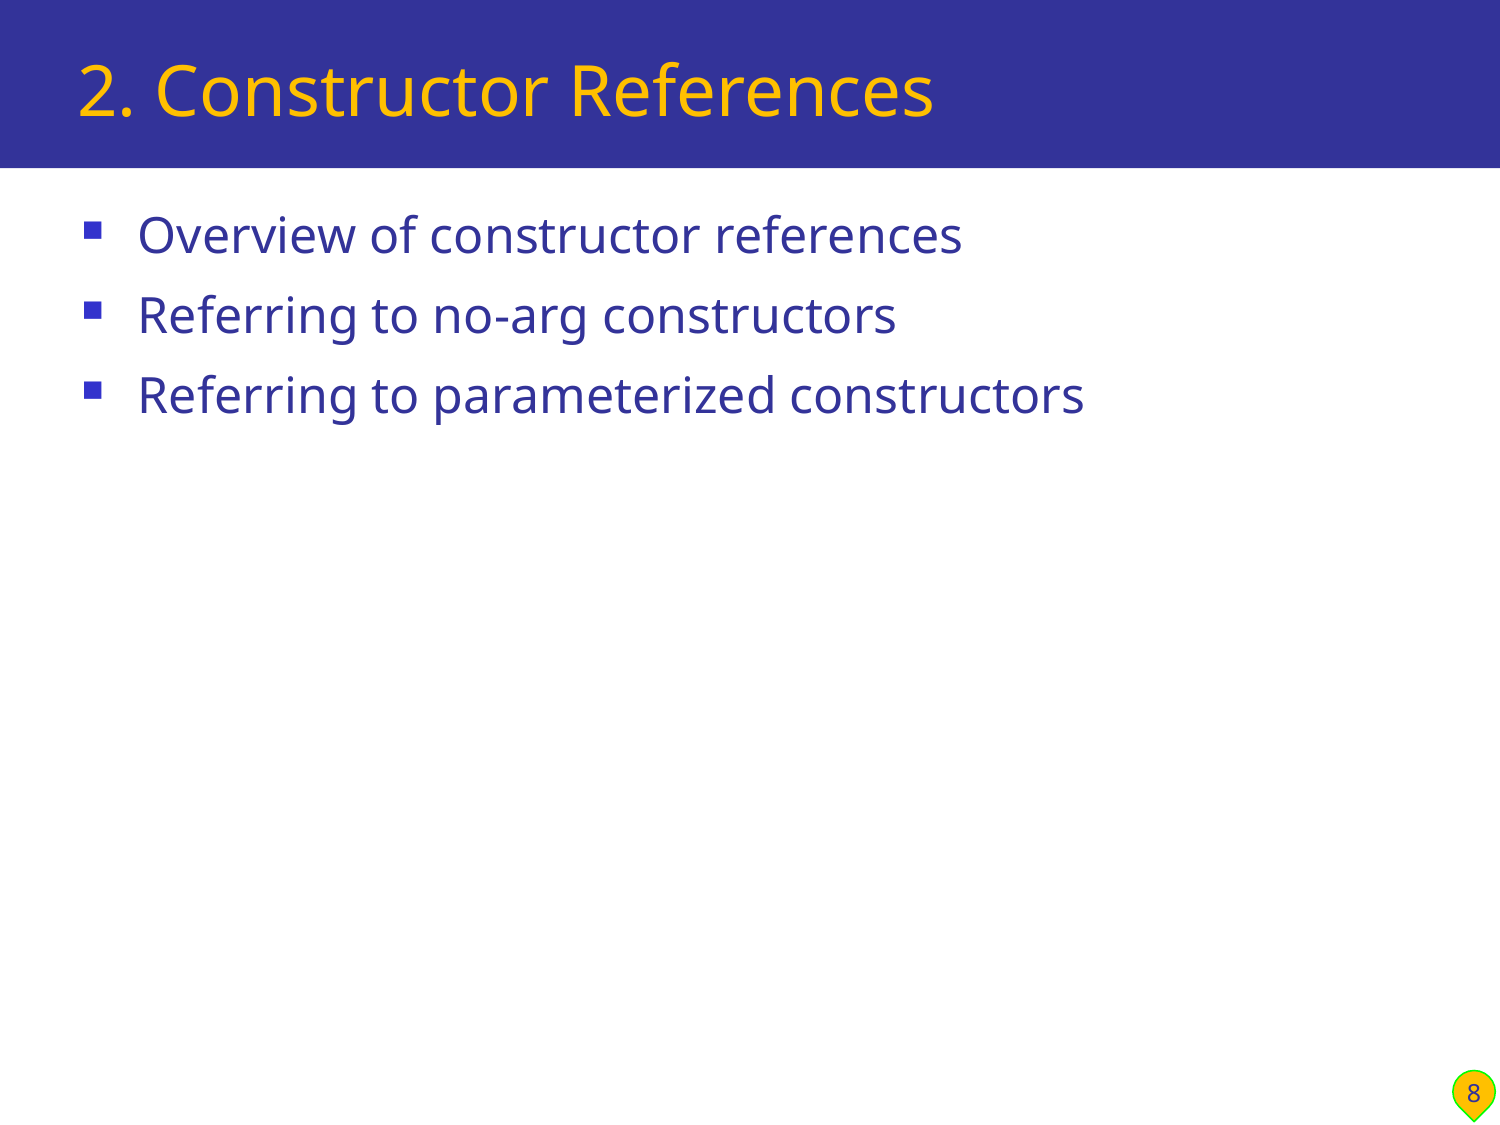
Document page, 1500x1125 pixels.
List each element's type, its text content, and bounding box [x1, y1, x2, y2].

footer 8 [1431, 1071, 1500, 1120]
list Overview of constructor references Referring to no-arg constructors Referring to parameterized constructors [66, 196, 1460, 1007]
title 2. Constructor References [61, 24, 1465, 139]
